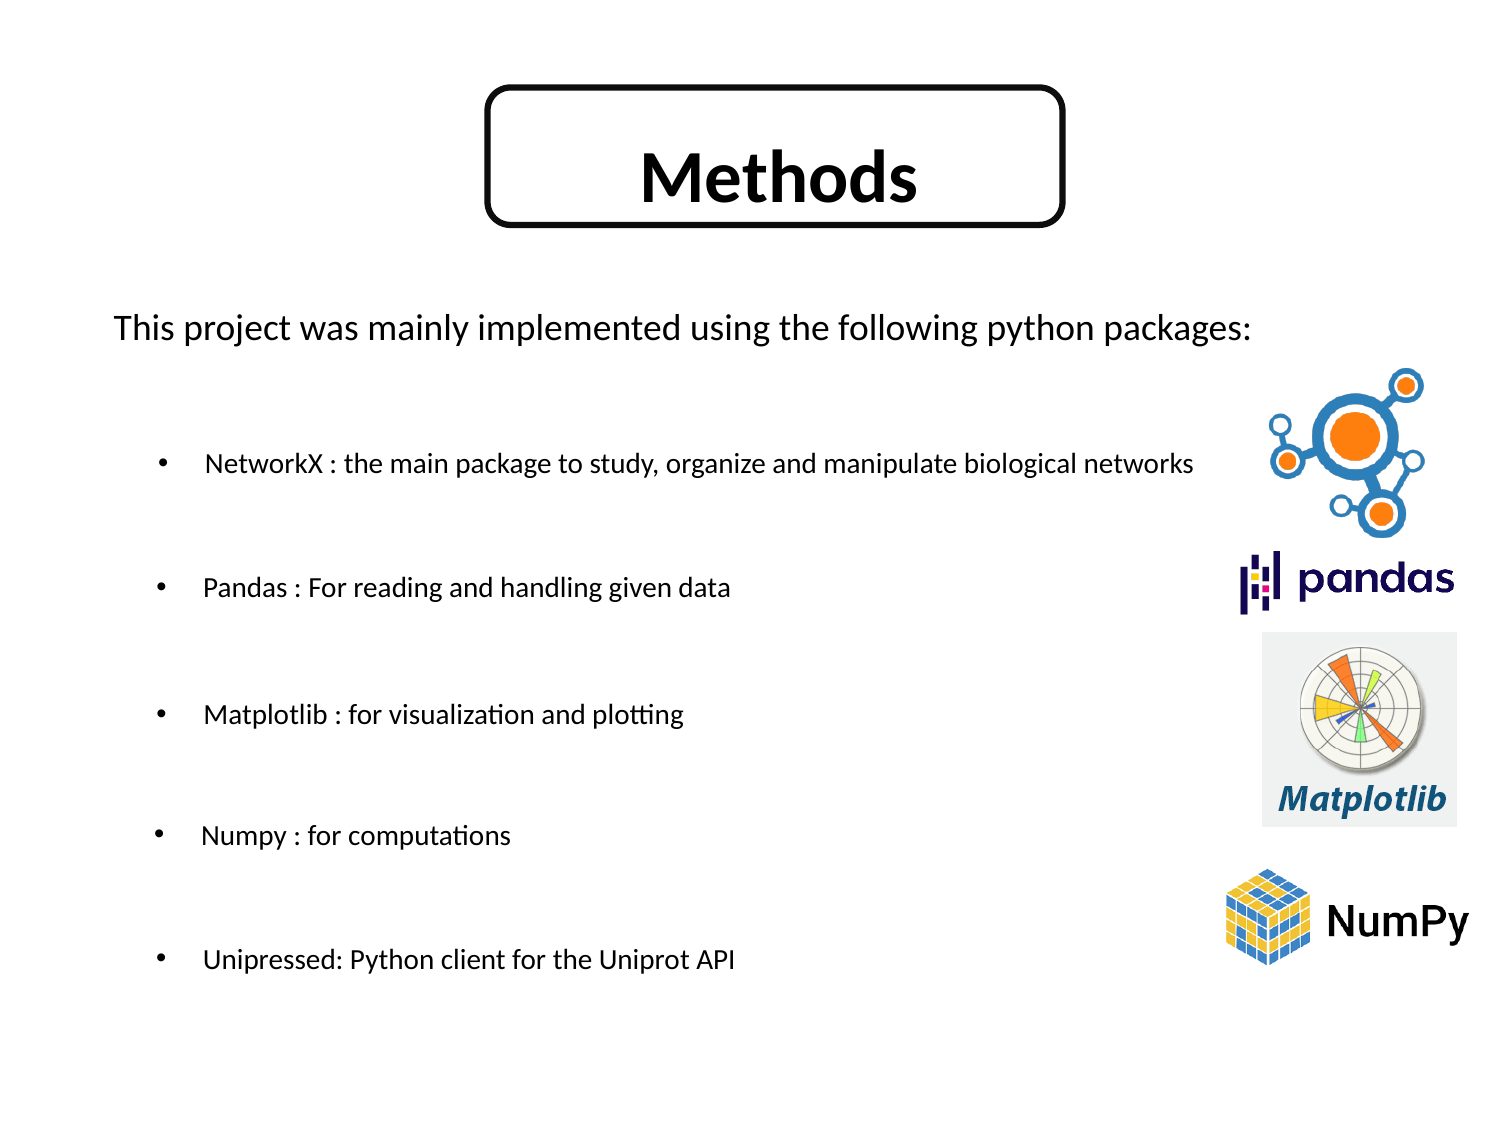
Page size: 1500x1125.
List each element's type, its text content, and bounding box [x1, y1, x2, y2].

picture [1229, 368, 1464, 630]
text_box NetworkX : the main package to study, organize and manipulate biological networks [143, 437, 1210, 488]
picture [1262, 632, 1458, 828]
text_box Matplotlib : for visualization and plotting [141, 688, 699, 738]
text_box Unipressed: Python client for the Uniprot API [141, 932, 751, 983]
text_box [485, 85, 1065, 228]
text_box This project was mainly implemented using the following python packages: [99, 295, 1269, 356]
text_box Pandas : For reading and handling given data [141, 561, 747, 611]
text_box Numpy : for computations [139, 808, 527, 859]
text_box Methods [624, 75, 968, 85]
picture [1215, 865, 1479, 971]
